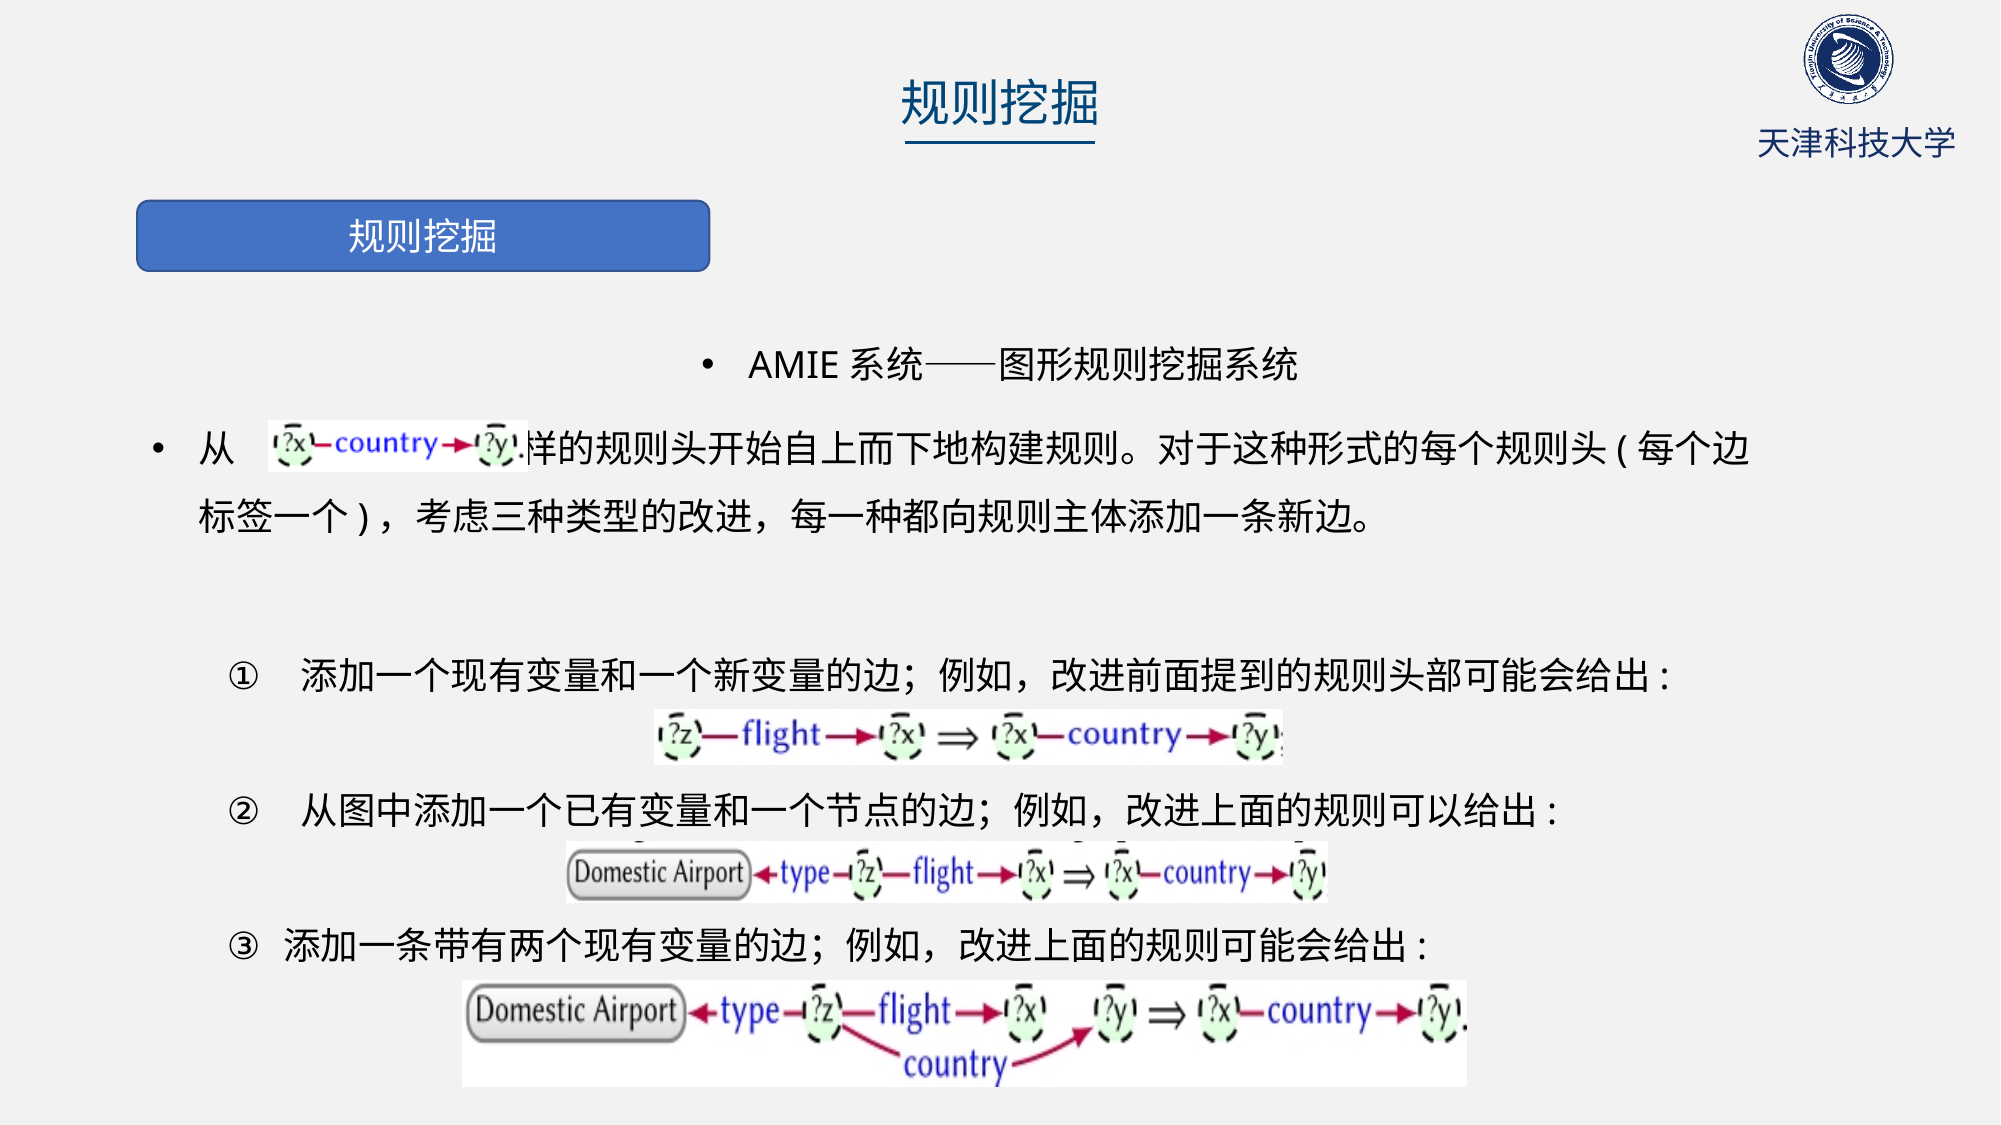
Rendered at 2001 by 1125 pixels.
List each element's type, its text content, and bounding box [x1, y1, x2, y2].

picture [566, 841, 1328, 903]
text_box AMIE系统——图形规则挖掘系统 [649, 310, 1351, 394]
picture [654, 709, 1283, 765]
text_box 规则挖掘 [136, 199, 711, 272]
text_box 添加一个现有变量和一个新变量的边；例如，改进前面提到的规则头部可能会给出: 从图中添加一个已有变量和一个节点的边；例如，改进上面的规则可以给出: 添加一条带有两个现有变量的边；例如，改进上面的规则可能会给出: [137, 621, 1792, 1042]
picture [268, 420, 528, 472]
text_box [1742, 1, 1981, 171]
text_box 规则挖掘 [593, 64, 1407, 140]
text_box 从 这样的规则头开始自上而下地构建规则。对于这种形式的每个规则头(每个边标签一个)，考虑三种类型的改进，每一种都向规则主体添加一条新边。 [137, 395, 1792, 545]
picture [462, 980, 1467, 1087]
